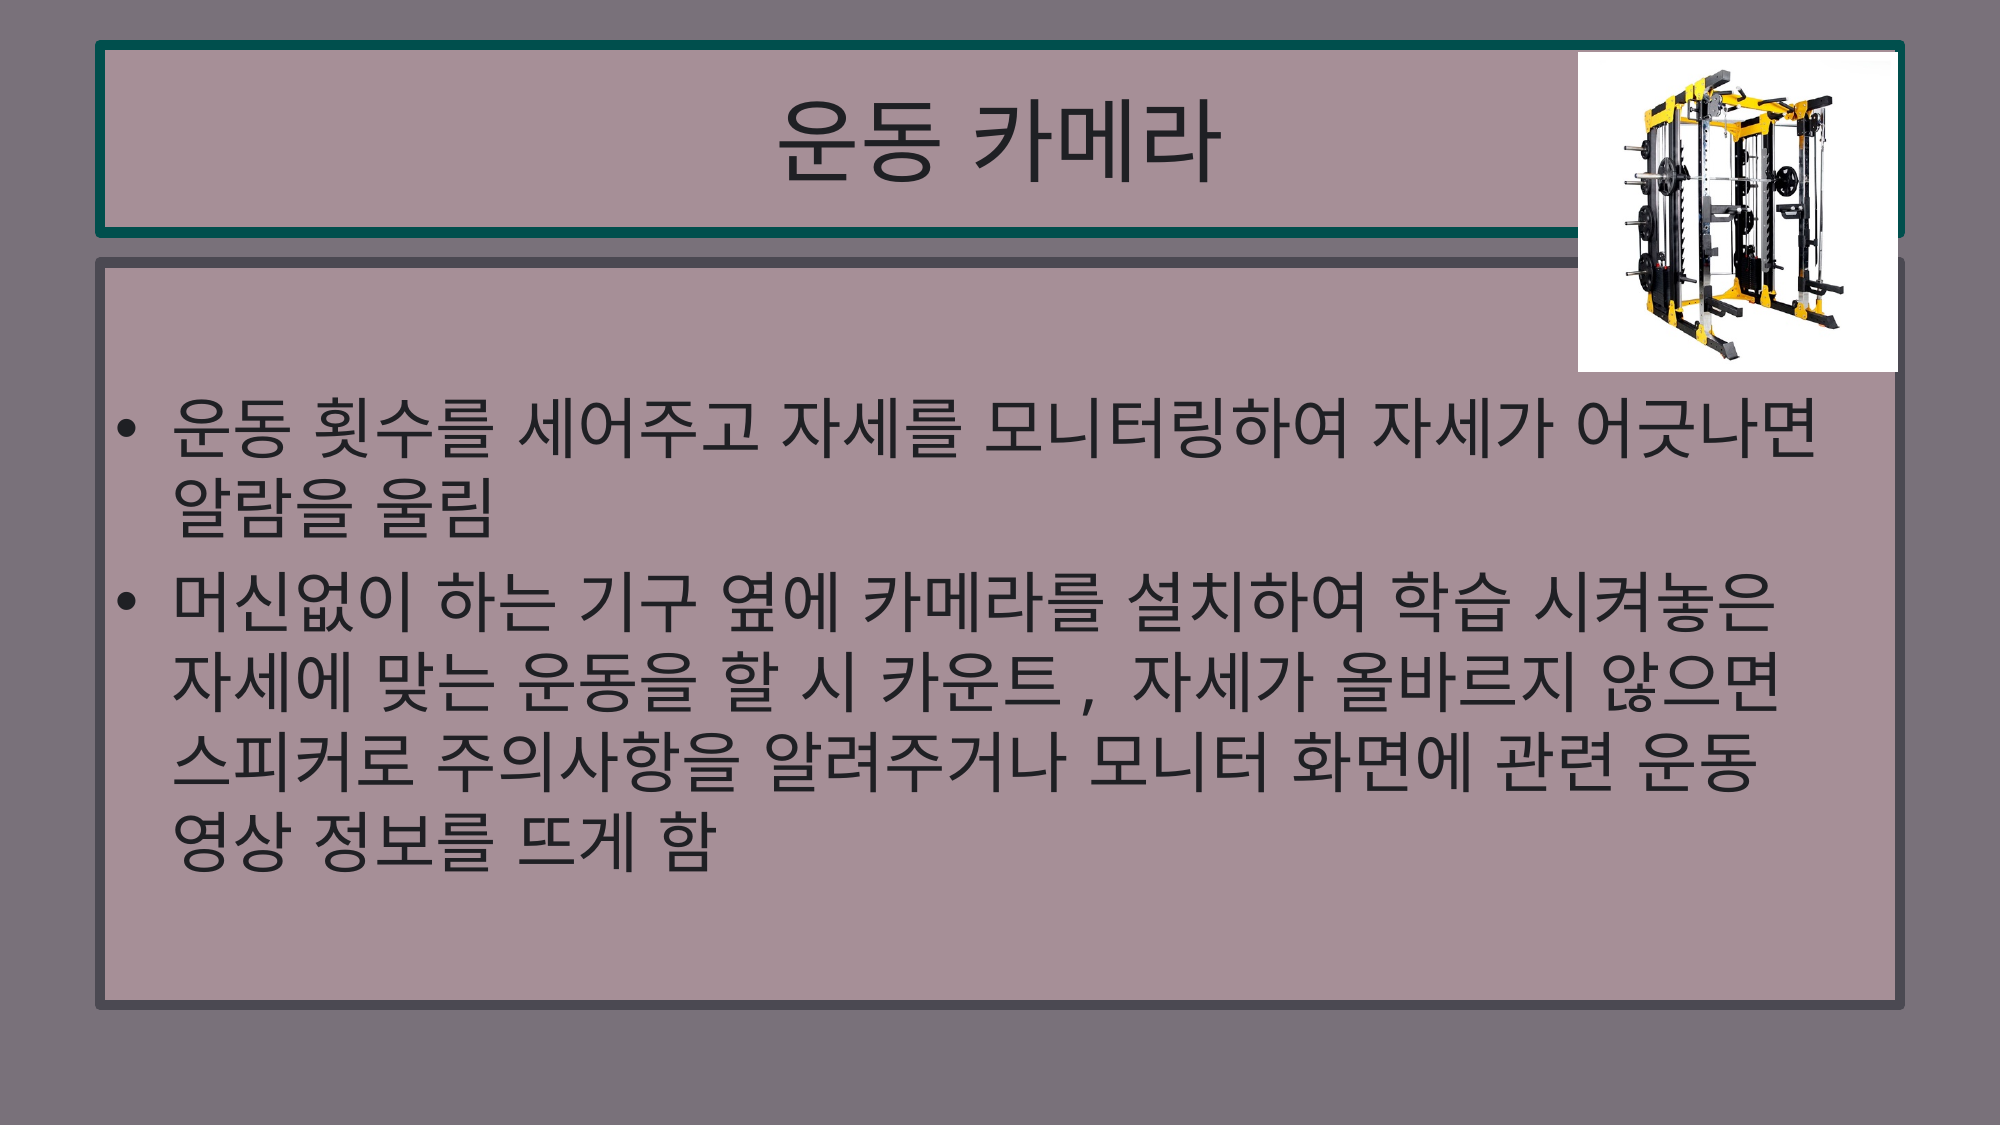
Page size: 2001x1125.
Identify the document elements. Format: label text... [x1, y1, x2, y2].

list 운동 횟수를 세어주고 자세를 모니터링하여 자세가 어긋나면 알람을 울림 머신없이 하는 기구 옆에 카메라를 설치하여 학습 시켜놓은 자세에 맞는 운동을 할 시 카운트, 자세가 올바르지 않으면 스피커로 주의사항을 알려주거나 모니터 화면에 관련 운동 영상 정보를 뜨게 함 [99, 262, 1900, 1005]
title 운동 카메라 [99, 45, 1900, 233]
picture [1578, 51, 1899, 372]
